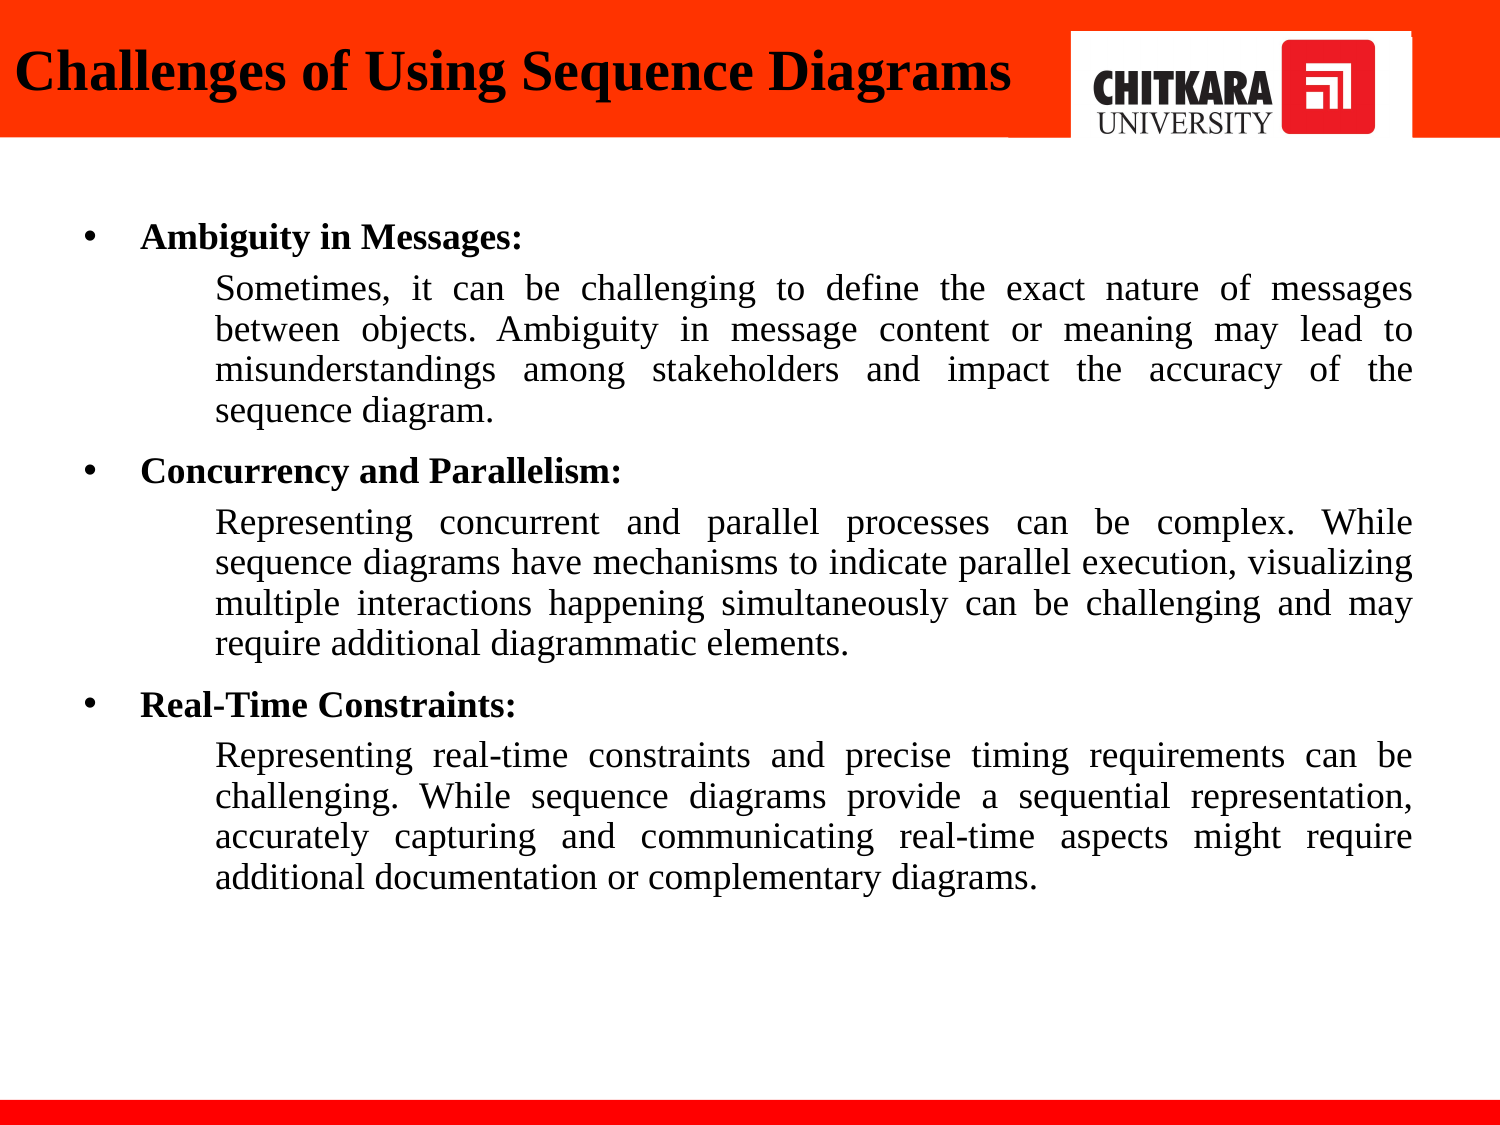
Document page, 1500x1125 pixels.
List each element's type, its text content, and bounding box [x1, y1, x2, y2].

title Challenges of Using Sequence Diagrams [0, 0, 1054, 150]
list Ambiguity in Messages: Sometimes, it can be challenging to define the exact nature of messages between objects. Ambiguity in message content or meaning may lead to misunderstandings among stakeholders and impact the accuracy of the sequence diagram. Concurrency and Parallelism: Representing concurrent and parallel processes can be complex. While sequence diagrams have mechanisms to indicate parallel execution, visualizing multiple interactions happening simultaneously can be challenging and may require additional diagrammatic elements. Real-Time Constraints: Representing real-time constraints and precise timing requirements can be challenging. While sequence diagrams provide a sequential representation, accurately capturing and communicating real-time aspects might require additional documentation or complementary diagrams. [64, 217, 1415, 871]
picture [1074, 37, 1390, 138]
